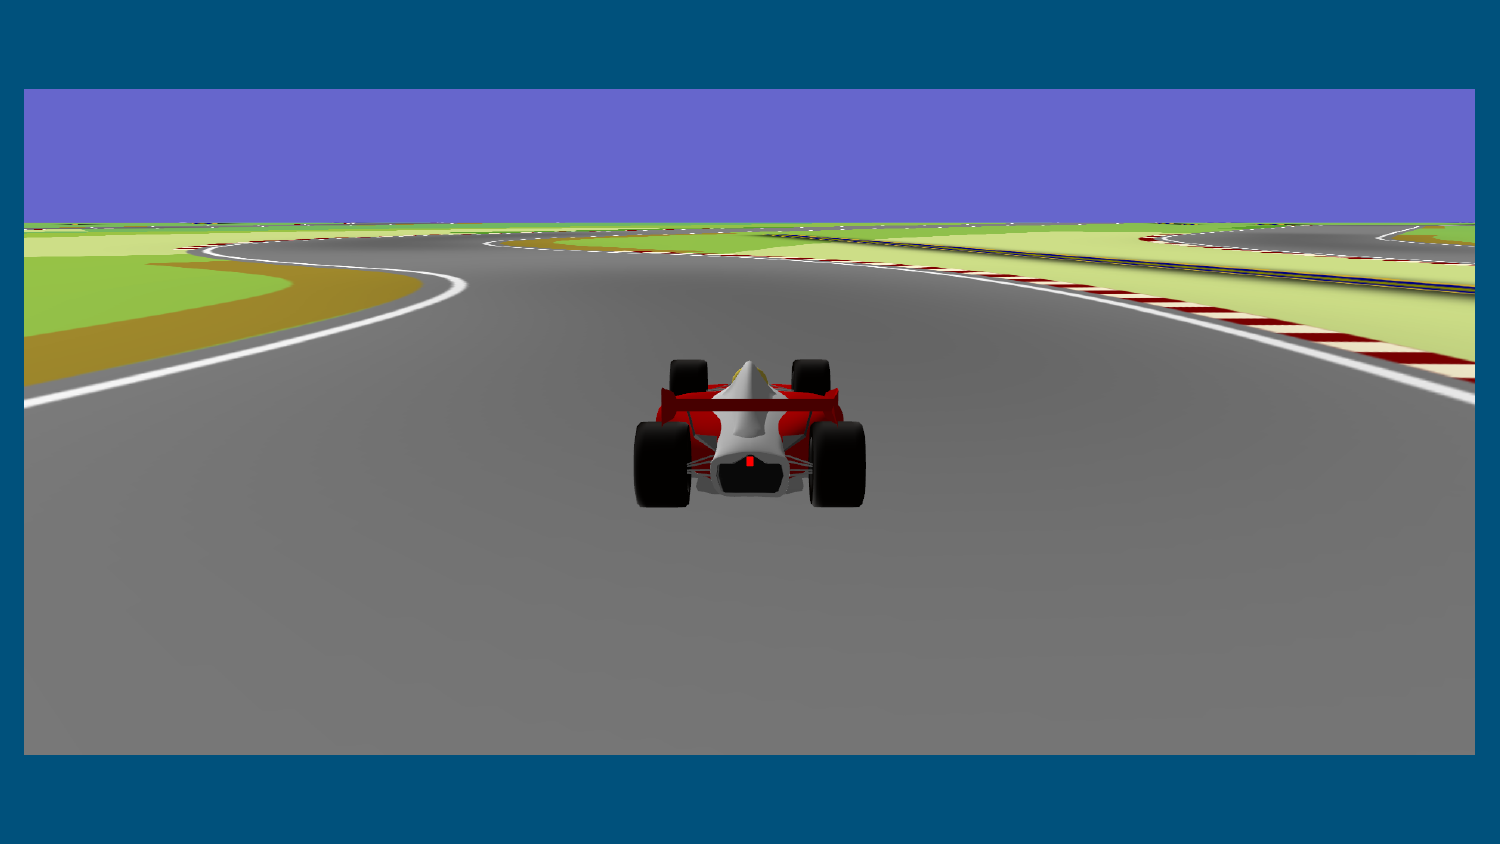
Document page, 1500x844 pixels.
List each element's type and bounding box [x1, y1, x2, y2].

picture [25, 90, 1474, 754]
